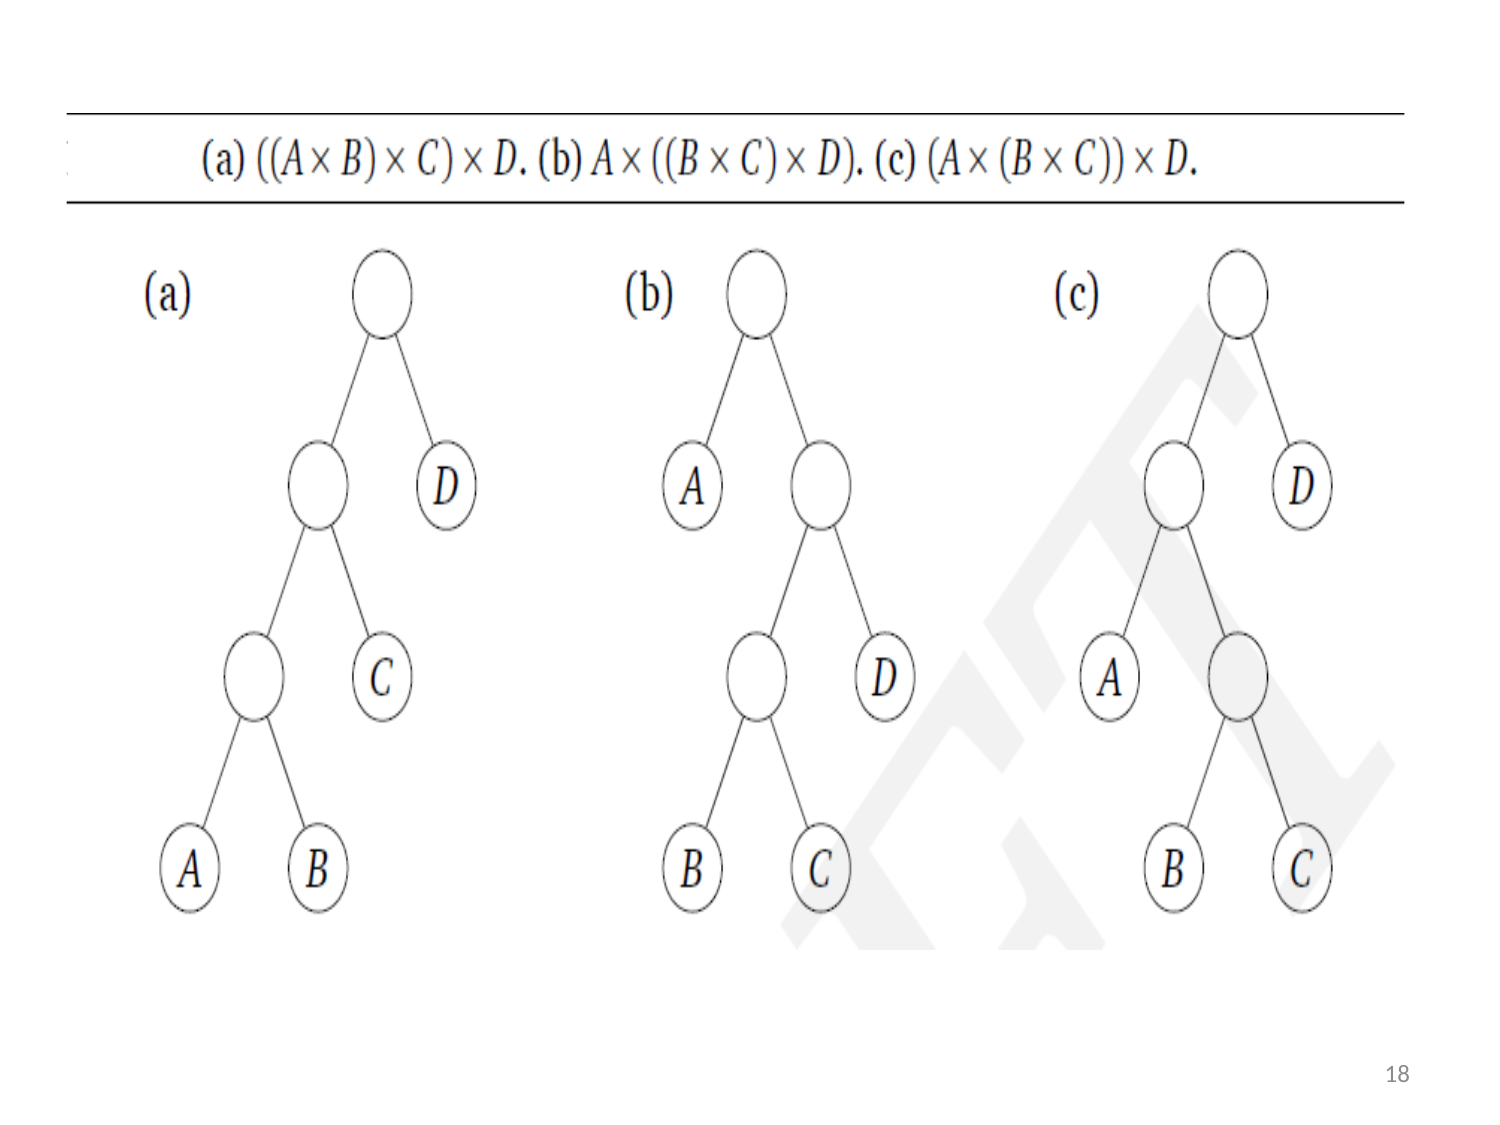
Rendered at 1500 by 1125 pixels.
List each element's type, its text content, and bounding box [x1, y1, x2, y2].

slide_number 18 [1074, 1042, 1425, 1103]
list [60, 113, 1416, 1036]
